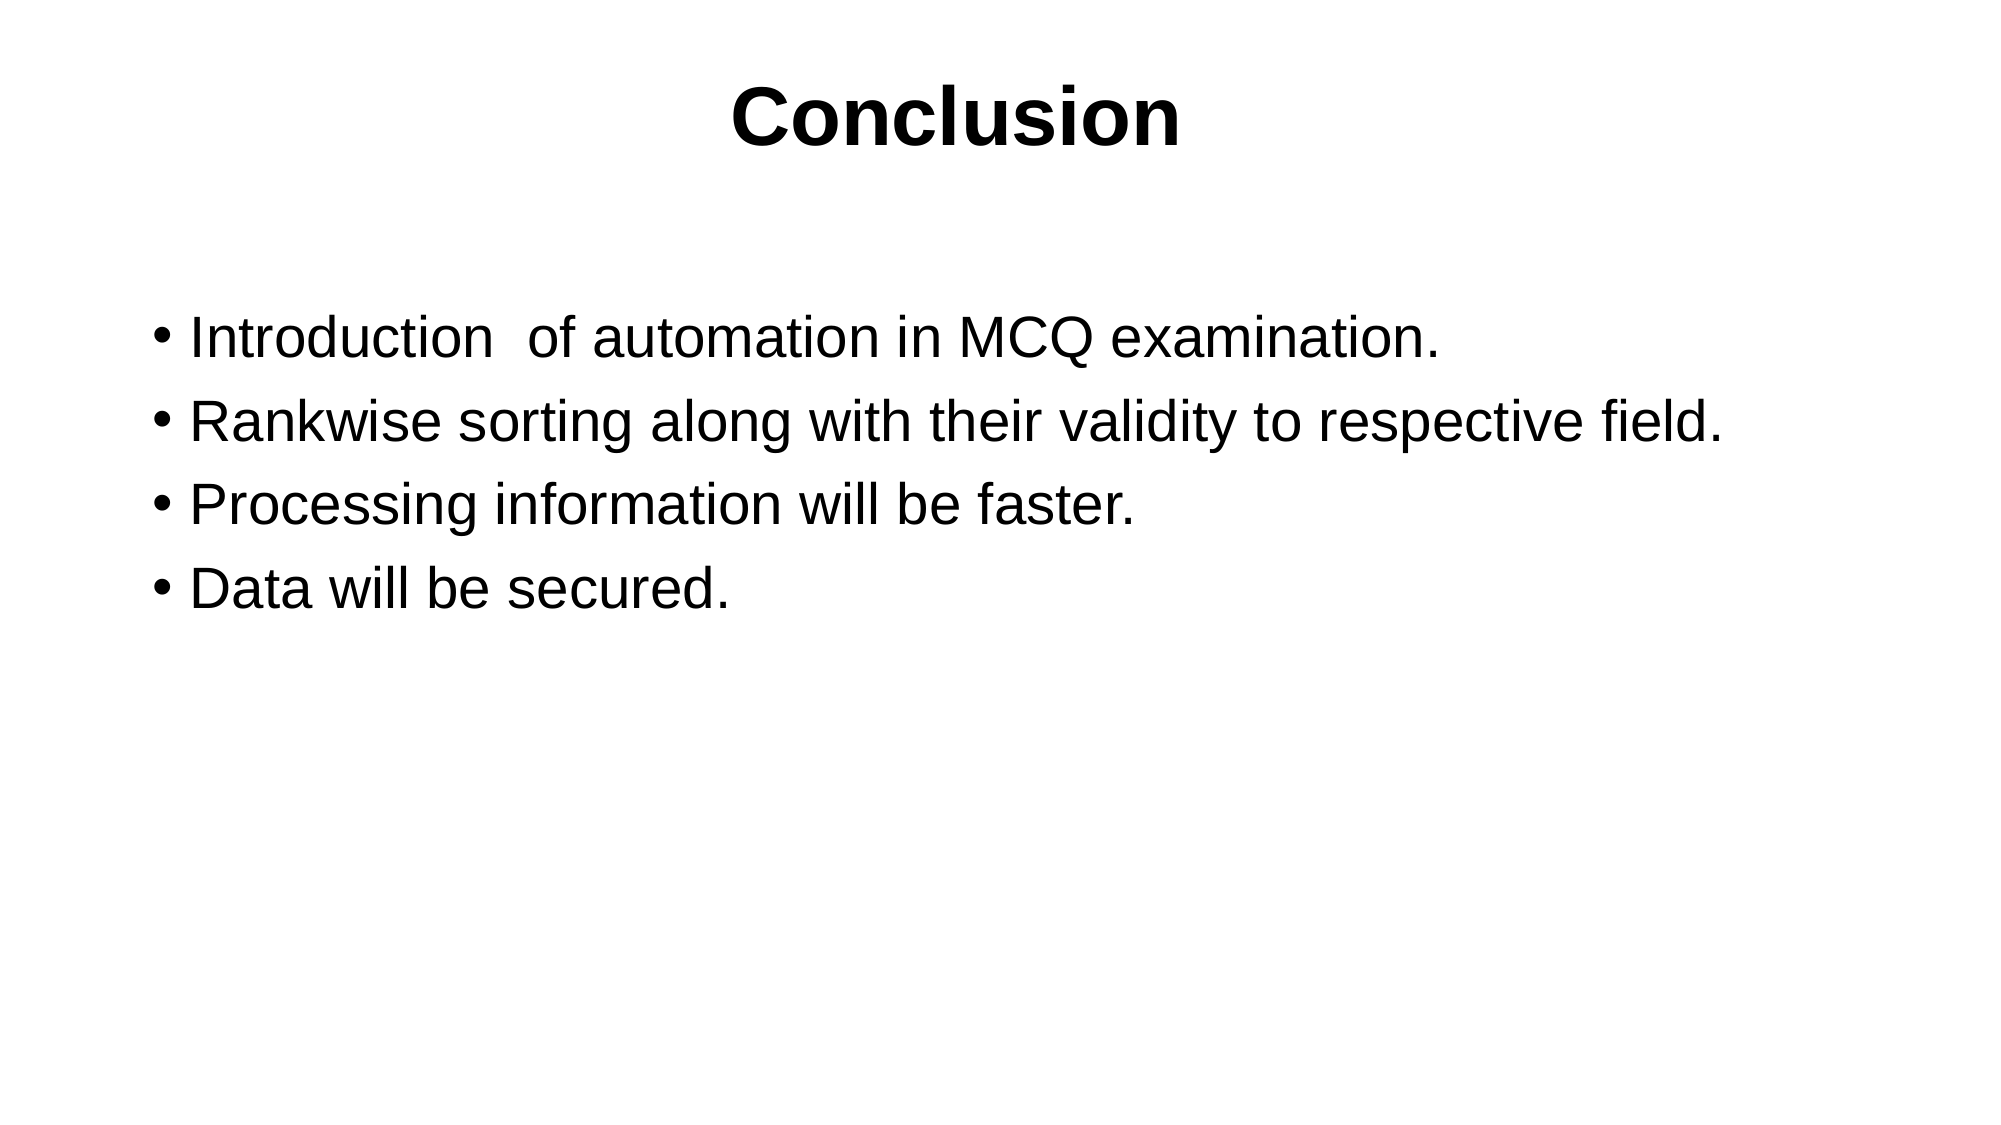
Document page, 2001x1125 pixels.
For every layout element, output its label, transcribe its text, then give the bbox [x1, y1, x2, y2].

title Conclusion [137, 59, 1863, 278]
list Introduction of automation in MCQ examination. Rankwise sorting along with their validity to respective field. Processing information will be faster. Data will be secured. [137, 299, 1863, 1014]
